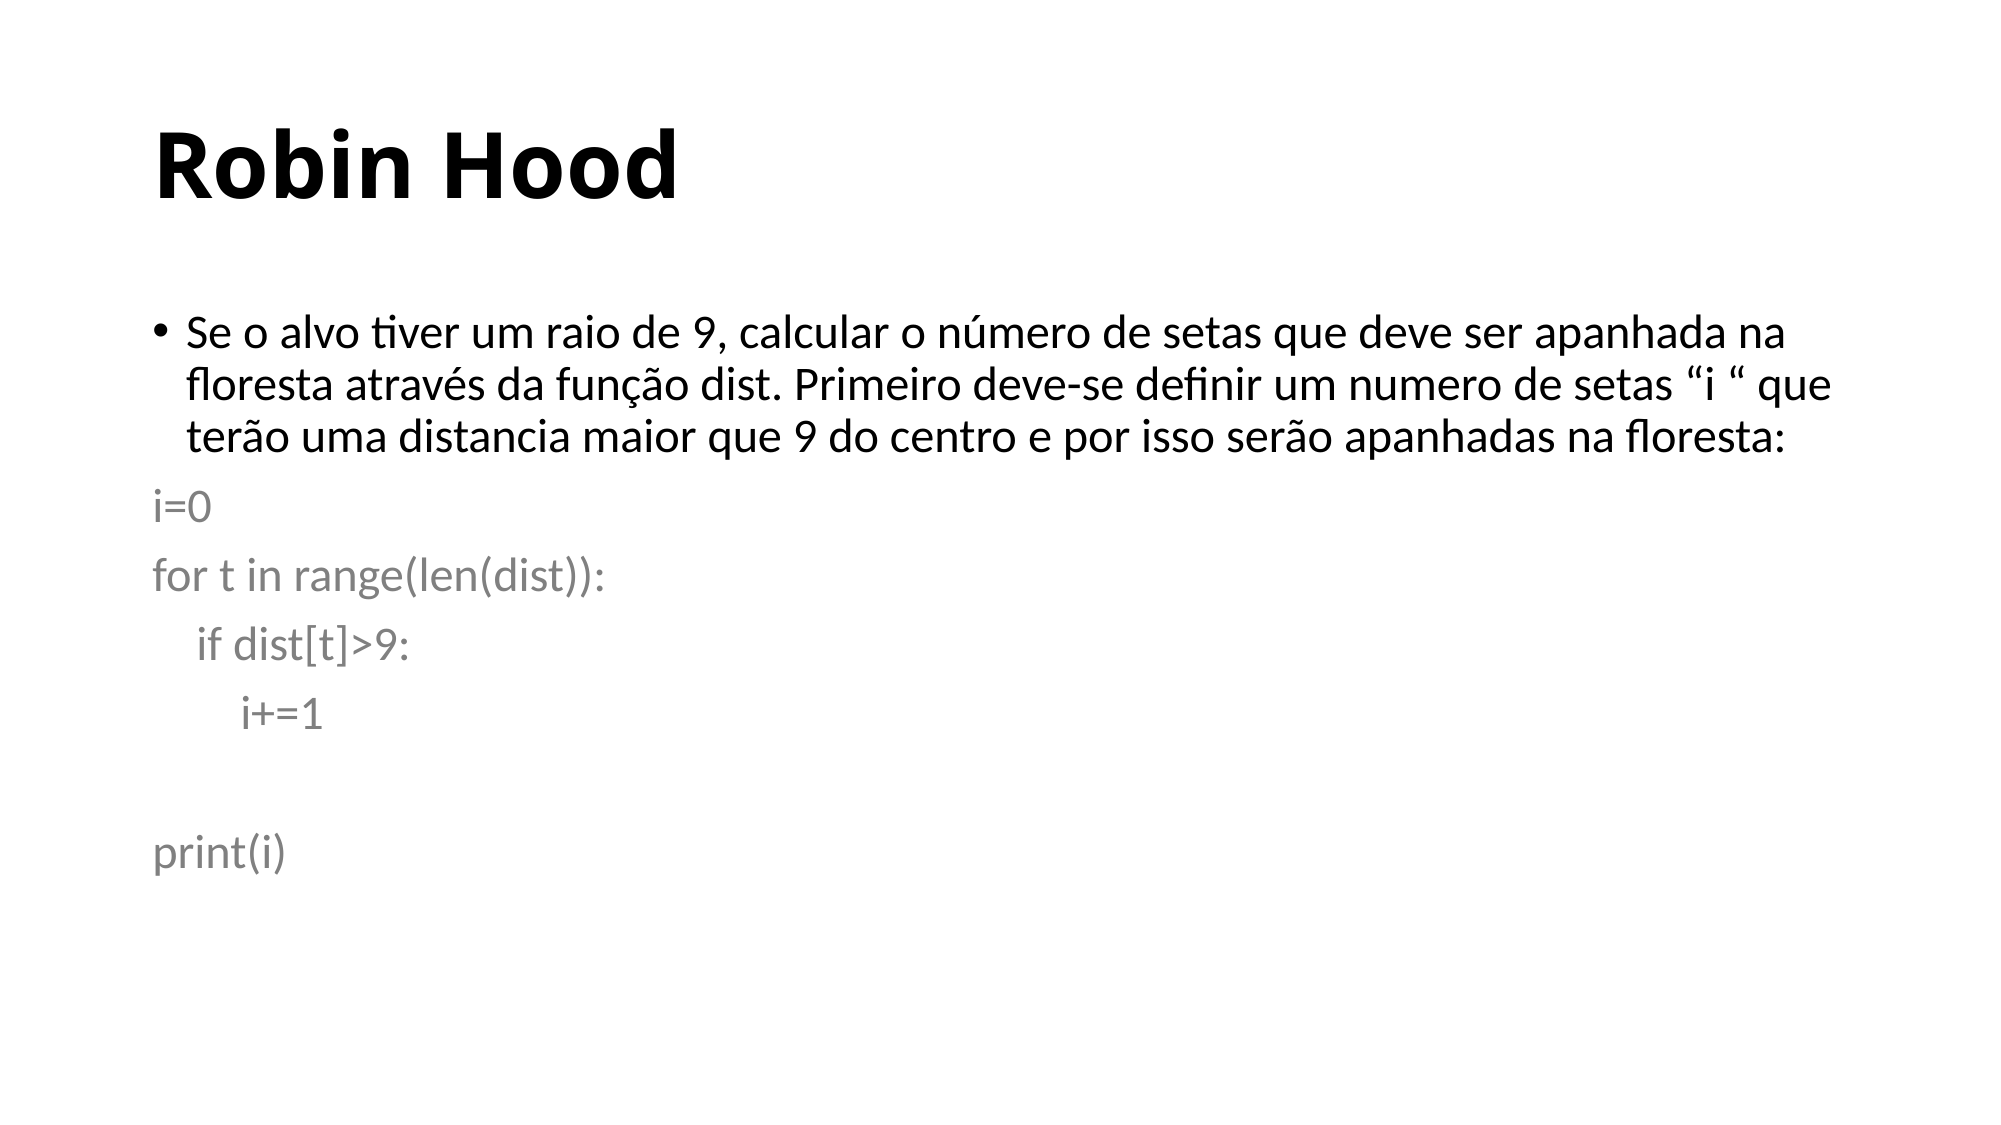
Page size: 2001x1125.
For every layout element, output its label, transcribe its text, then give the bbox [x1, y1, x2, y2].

title Robin Hood [137, 59, 1863, 278]
list Se o alvo tiver um raio de 9, calcular o número de setas que deve ser apanhada na floresta através da função dist. Primeiro deve-se definir um numero de setas “i “ que terão uma distancia maior que 9 do centro e por isso serão apanhadas na floresta: i=0 for t in range(len(dist)): if dist[t]>9: i+=1 print(i) [137, 299, 1863, 1014]
